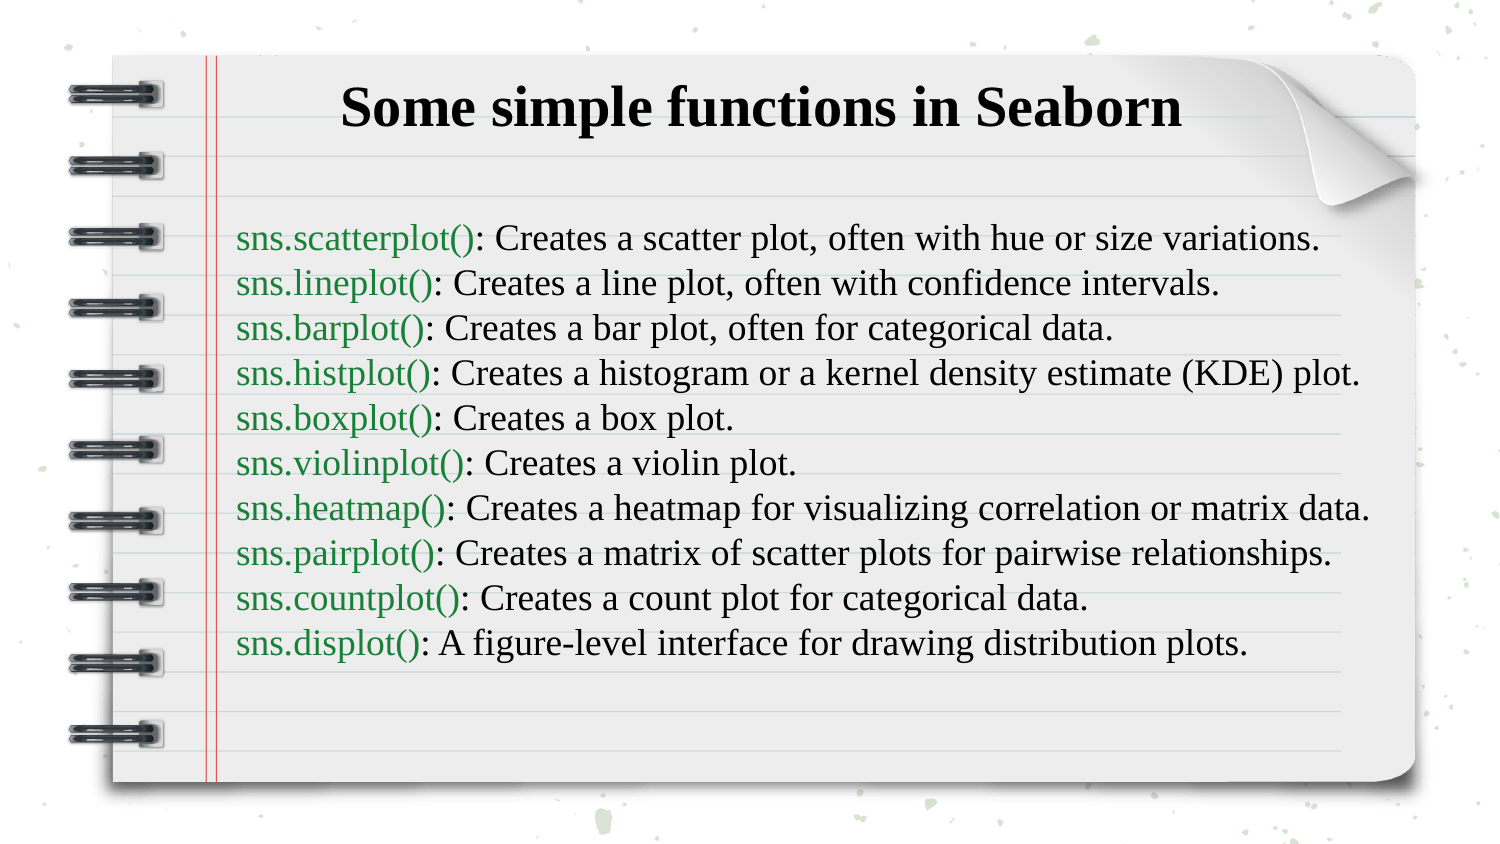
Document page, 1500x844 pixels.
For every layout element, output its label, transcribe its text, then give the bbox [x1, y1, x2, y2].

picture [63, 22, 1437, 822]
text_box sns.scatterplot(): Creates a scatter plot, often with hue or size variations. sns.lineplot(): Creates a line plot, often with confidence intervals. sns.barplot(): Creates a bar plot, often for categorical data. sns.histplot(): Creates a histogram or a kernel density estimate (KDE) plot. sns.boxplot(): Creates a box plot. sns.violinplot(): Creates a violin plot. sns.heatmap(): Creates a heatmap for visualizing correlation or matrix data. sns.pairplot(): Creates a matrix of scatter plots for pairwise relationships. sns.countplot(): Creates a count plot for categorical data. sns.displot(): A figure-level interface for drawing distribution plots. [220, 198, 1394, 679]
title Some simple functions in Seaborn [233, 66, 1306, 161]
